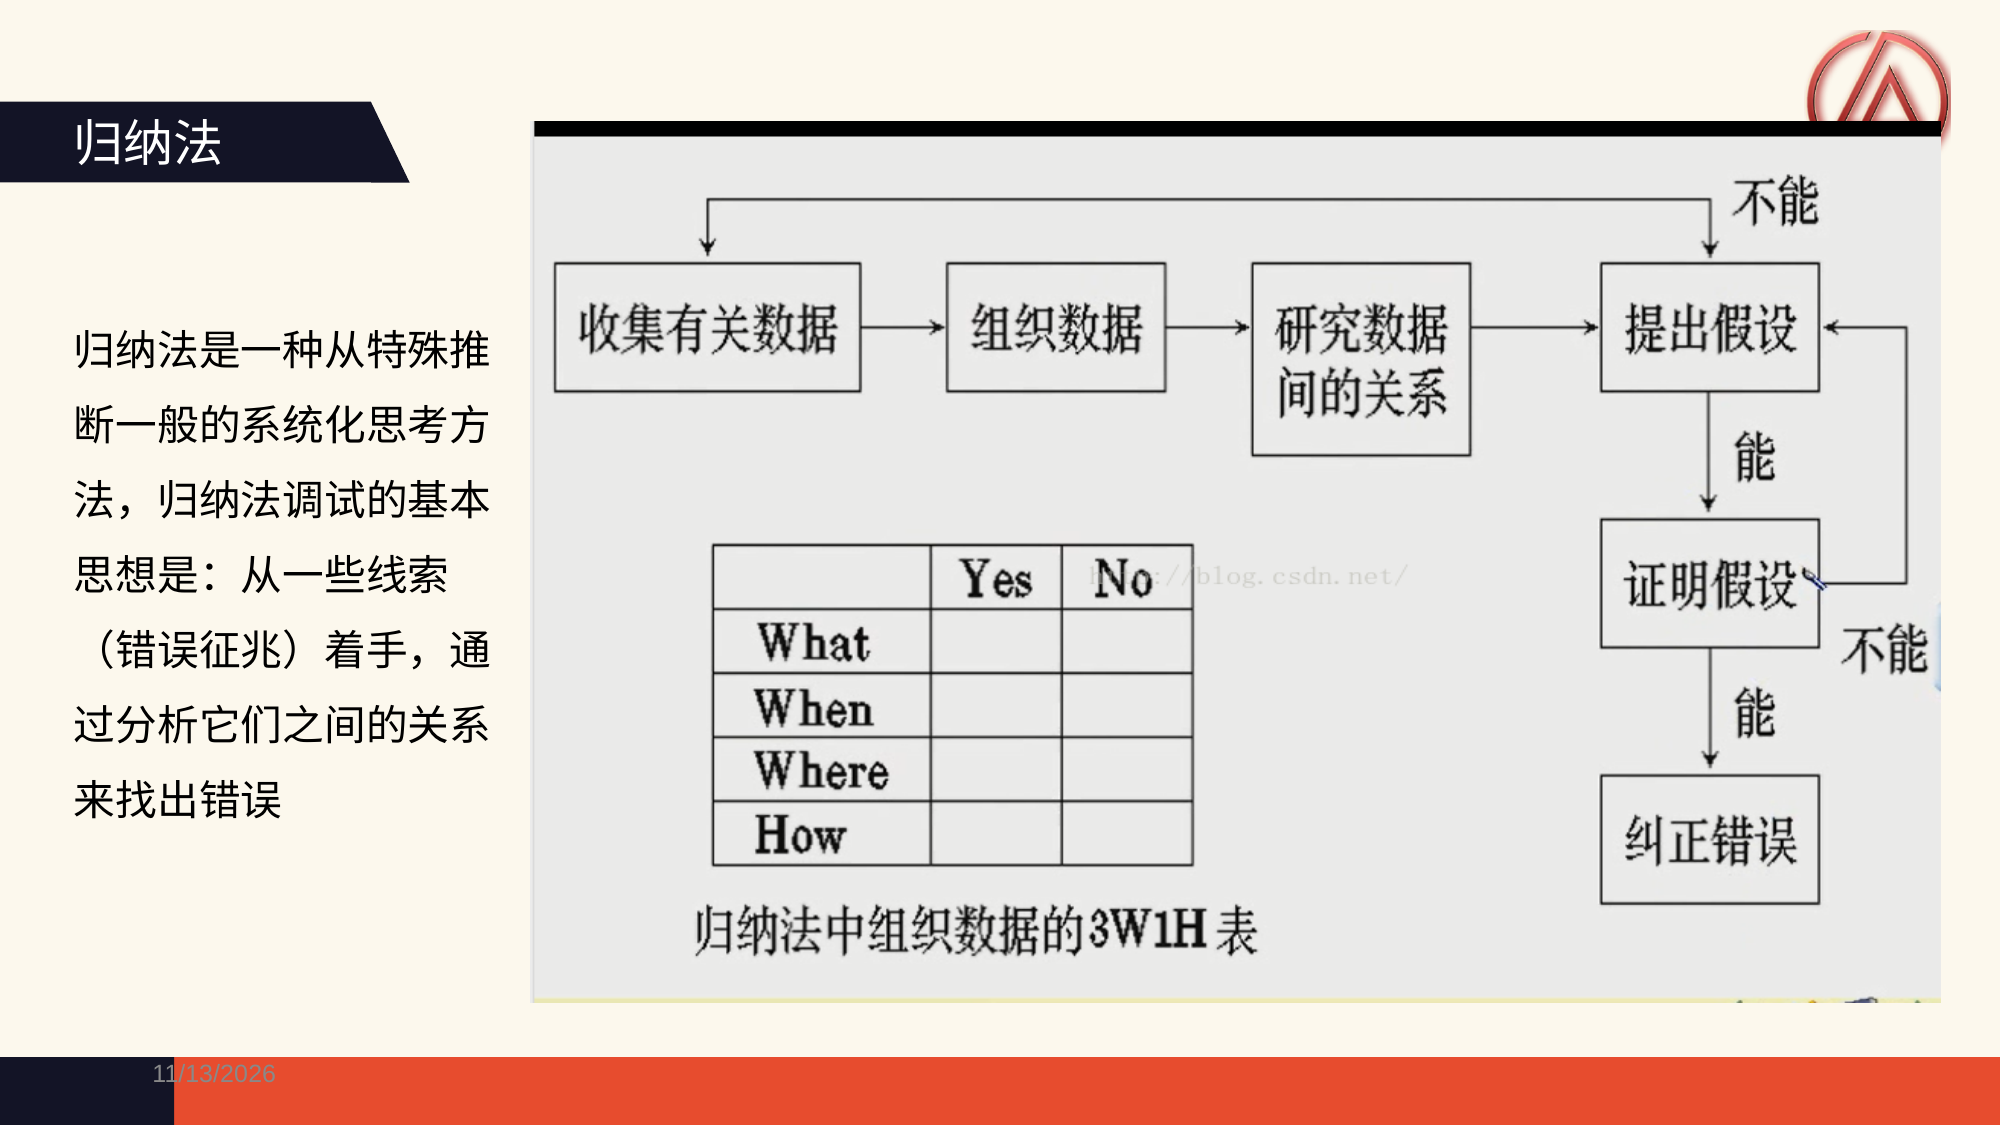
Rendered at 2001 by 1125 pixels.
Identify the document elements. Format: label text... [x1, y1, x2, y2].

text_box 归纳法是一种从特殊推断一般的系统化思考方法，归纳法调试的基本思想是：从一些线索（错误征兆）着手，通过分析它们之间的关系来找出错误 [59, 291, 525, 831]
picture [530, 30, 1951, 1004]
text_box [0, 101, 459, 183]
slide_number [137, 1042, 588, 1103]
